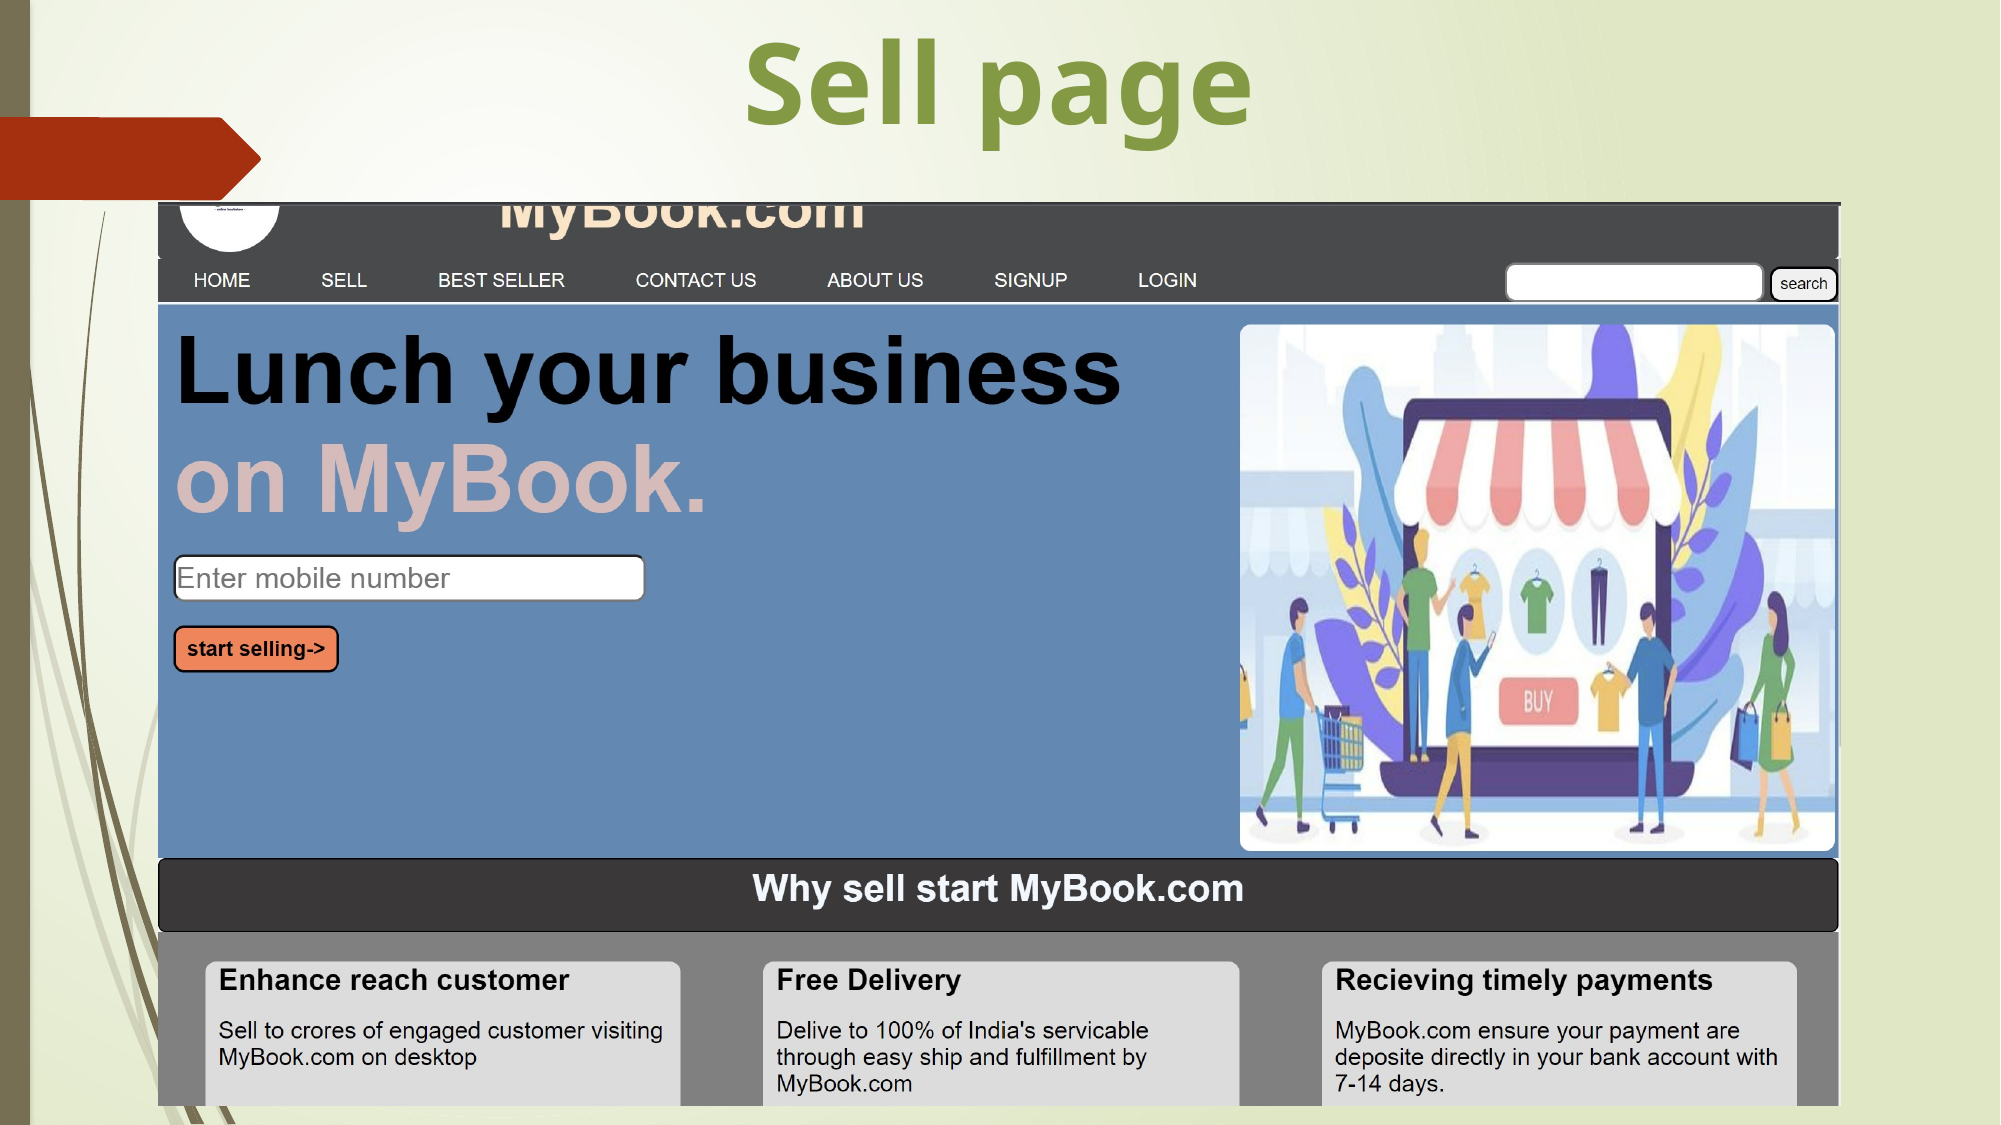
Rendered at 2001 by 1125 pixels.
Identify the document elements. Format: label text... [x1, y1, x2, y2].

text_box Sell page [728, 4, 1271, 155]
picture [158, 202, 1842, 1106]
